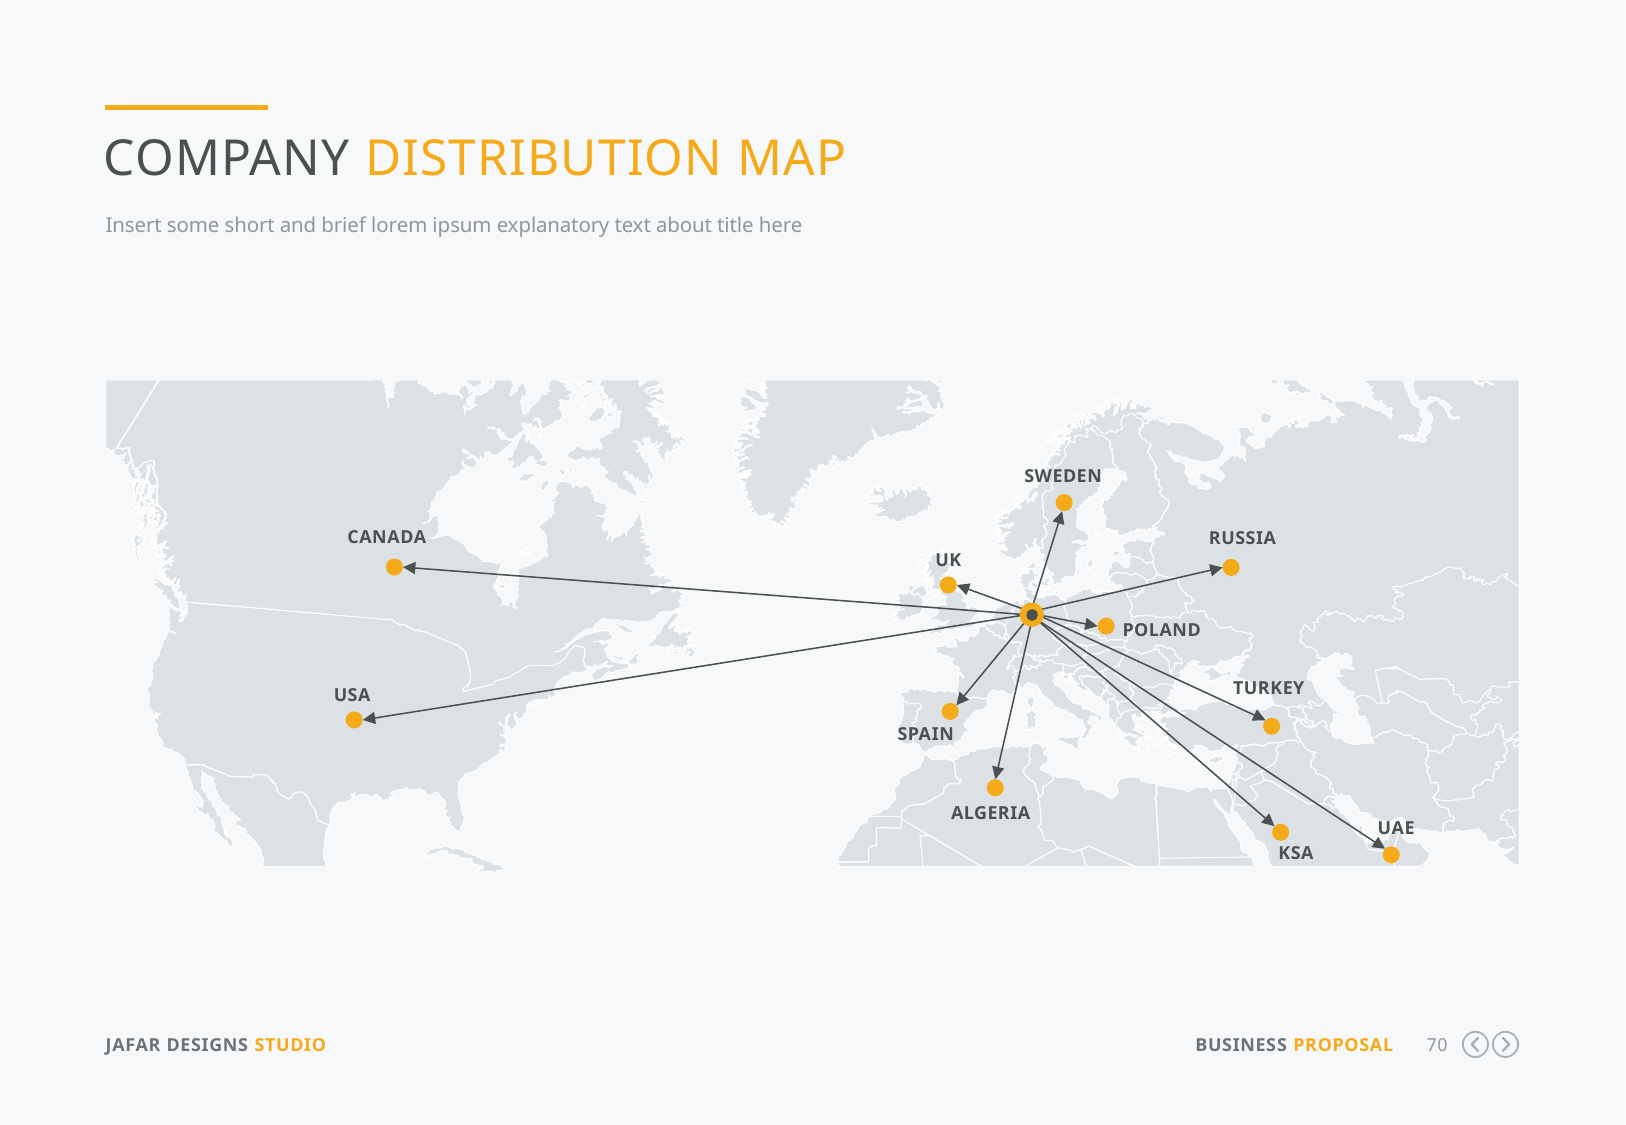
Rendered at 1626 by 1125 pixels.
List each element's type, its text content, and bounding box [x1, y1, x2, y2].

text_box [403, 567, 1027, 615]
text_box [1035, 618, 1386, 849]
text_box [105, 379, 1520, 873]
list Insert some short and brief lorem ipsum explanatory text about title here [105, 209, 1519, 241]
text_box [1037, 614, 1266, 721]
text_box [956, 584, 1028, 611]
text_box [1019, 602, 1044, 627]
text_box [1031, 511, 1063, 602]
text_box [1035, 618, 1275, 827]
list Company distribution map [103, 125, 1518, 187]
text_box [362, 614, 1019, 720]
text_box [956, 618, 1019, 706]
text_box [1035, 567, 1223, 611]
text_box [995, 620, 1032, 780]
